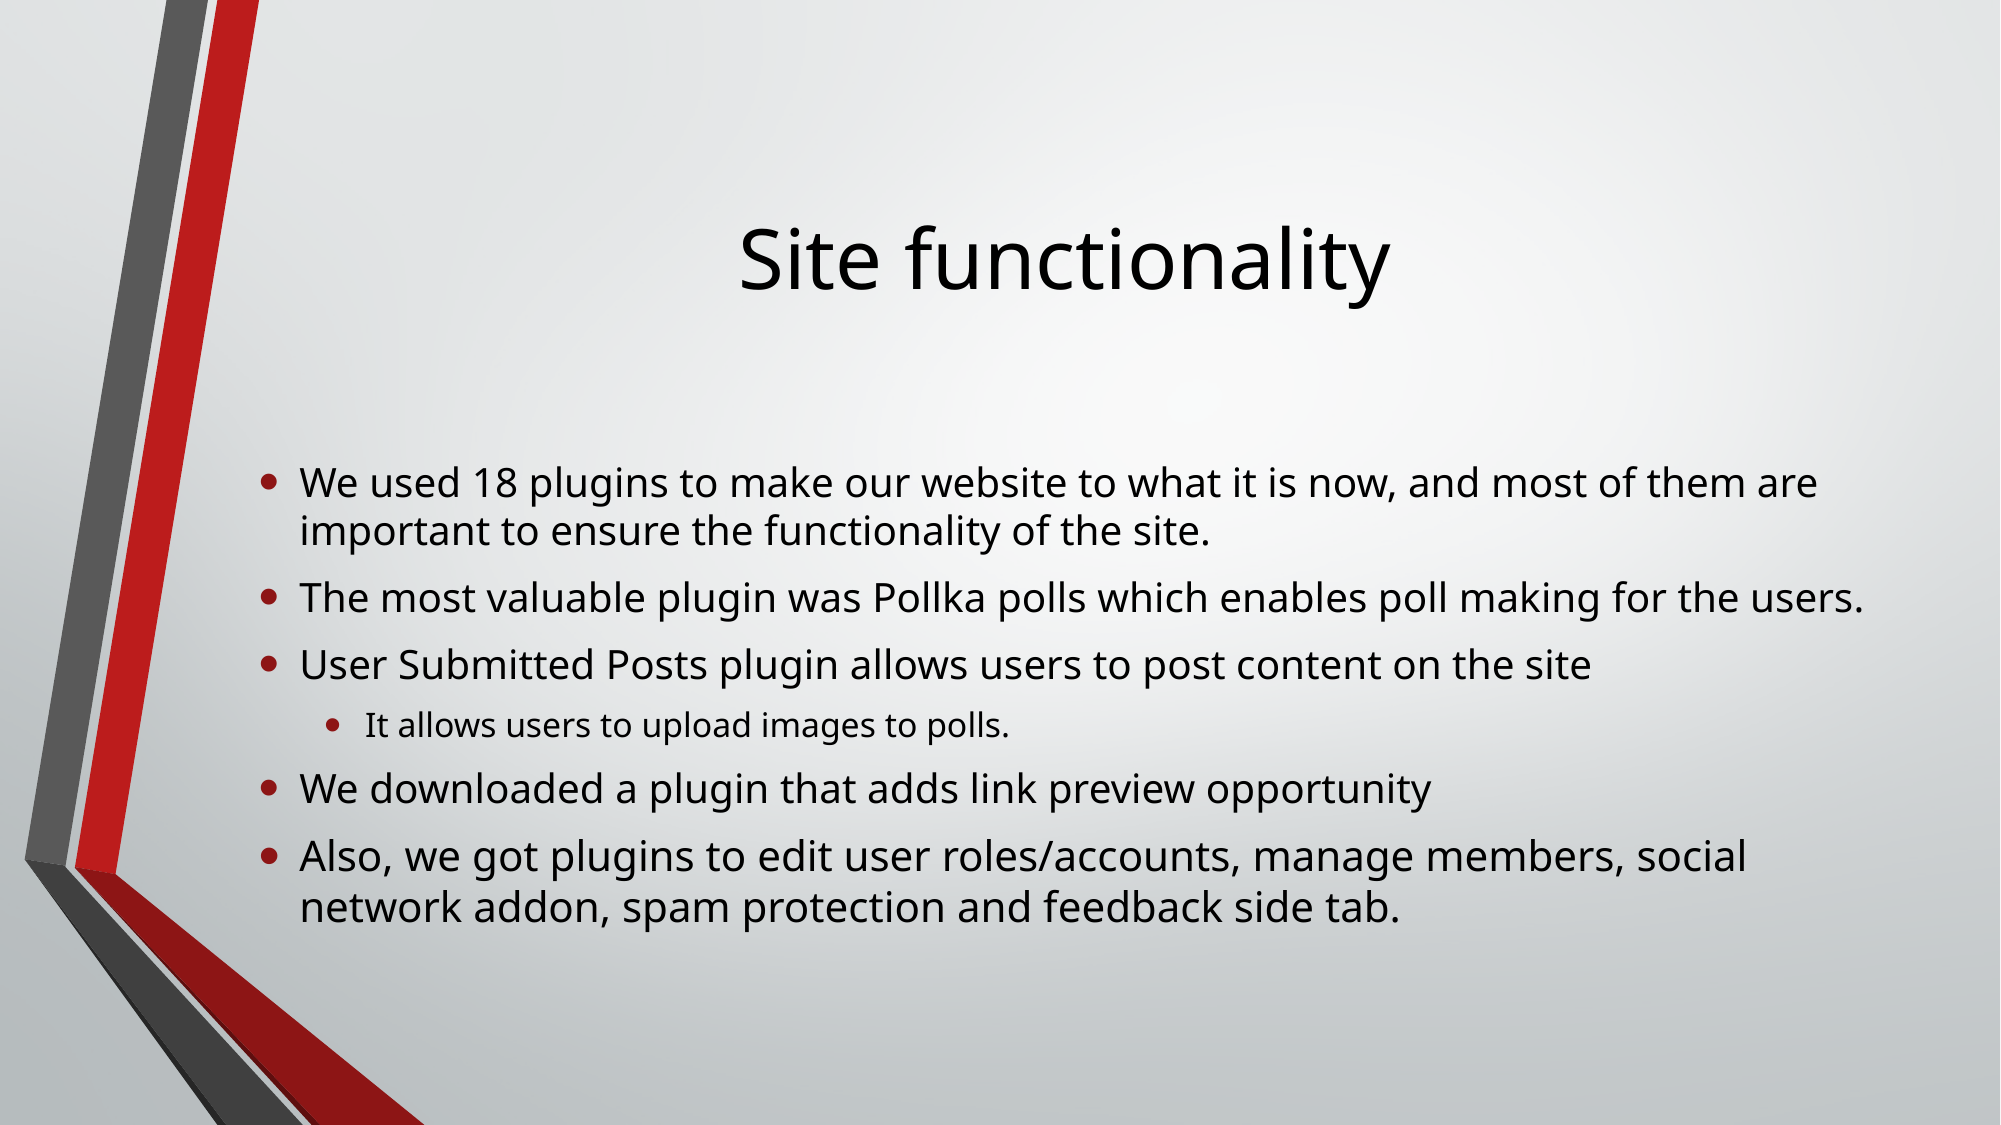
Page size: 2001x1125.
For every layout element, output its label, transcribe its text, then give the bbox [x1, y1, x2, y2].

title Site functionality [243, 112, 1887, 400]
list We used 18 plugins to make our website to what it is now, and most of them are important to ensure the functionality of the site. The most valuable plugin was Pollka polls which enables poll making for the users. User Submitted Posts plugin allows users to post content on the site It allows users to upload images to polls. We downloaded a plugin that adds link preview opportunity Also, we got plugins to edit user roles/accounts, manage members, social network addon, spam protection and feedback side tab. [243, 437, 1887, 950]
